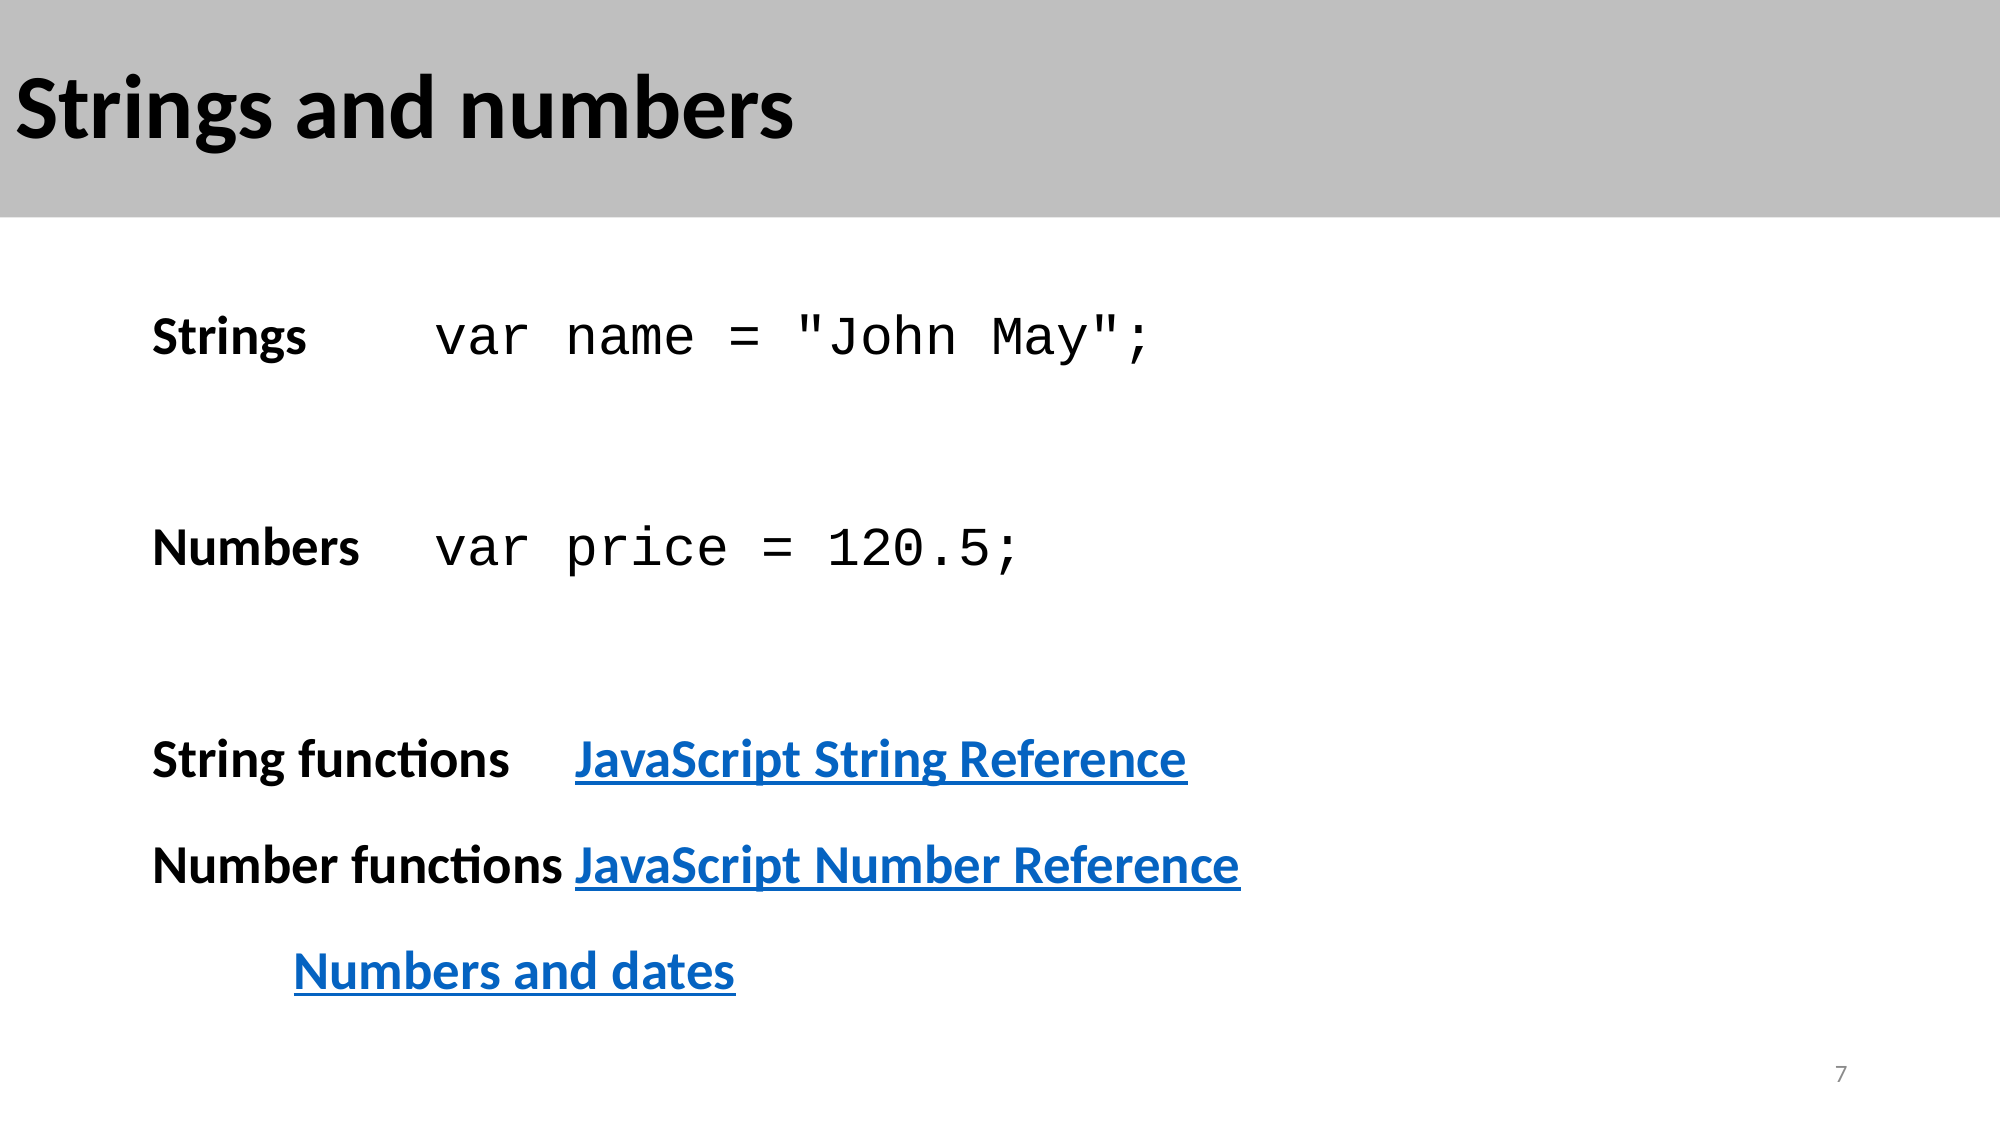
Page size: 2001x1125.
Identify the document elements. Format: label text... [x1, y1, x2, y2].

list Strings var name = "John May"; Numbers var price = 120.5; String functions JavaScript String Reference Number functions JavaScript Number Reference Numbers and dates [137, 299, 1863, 1014]
title Strings and numbers [0, 0, 2000, 218]
slide_number 7 [1412, 1042, 1863, 1103]
